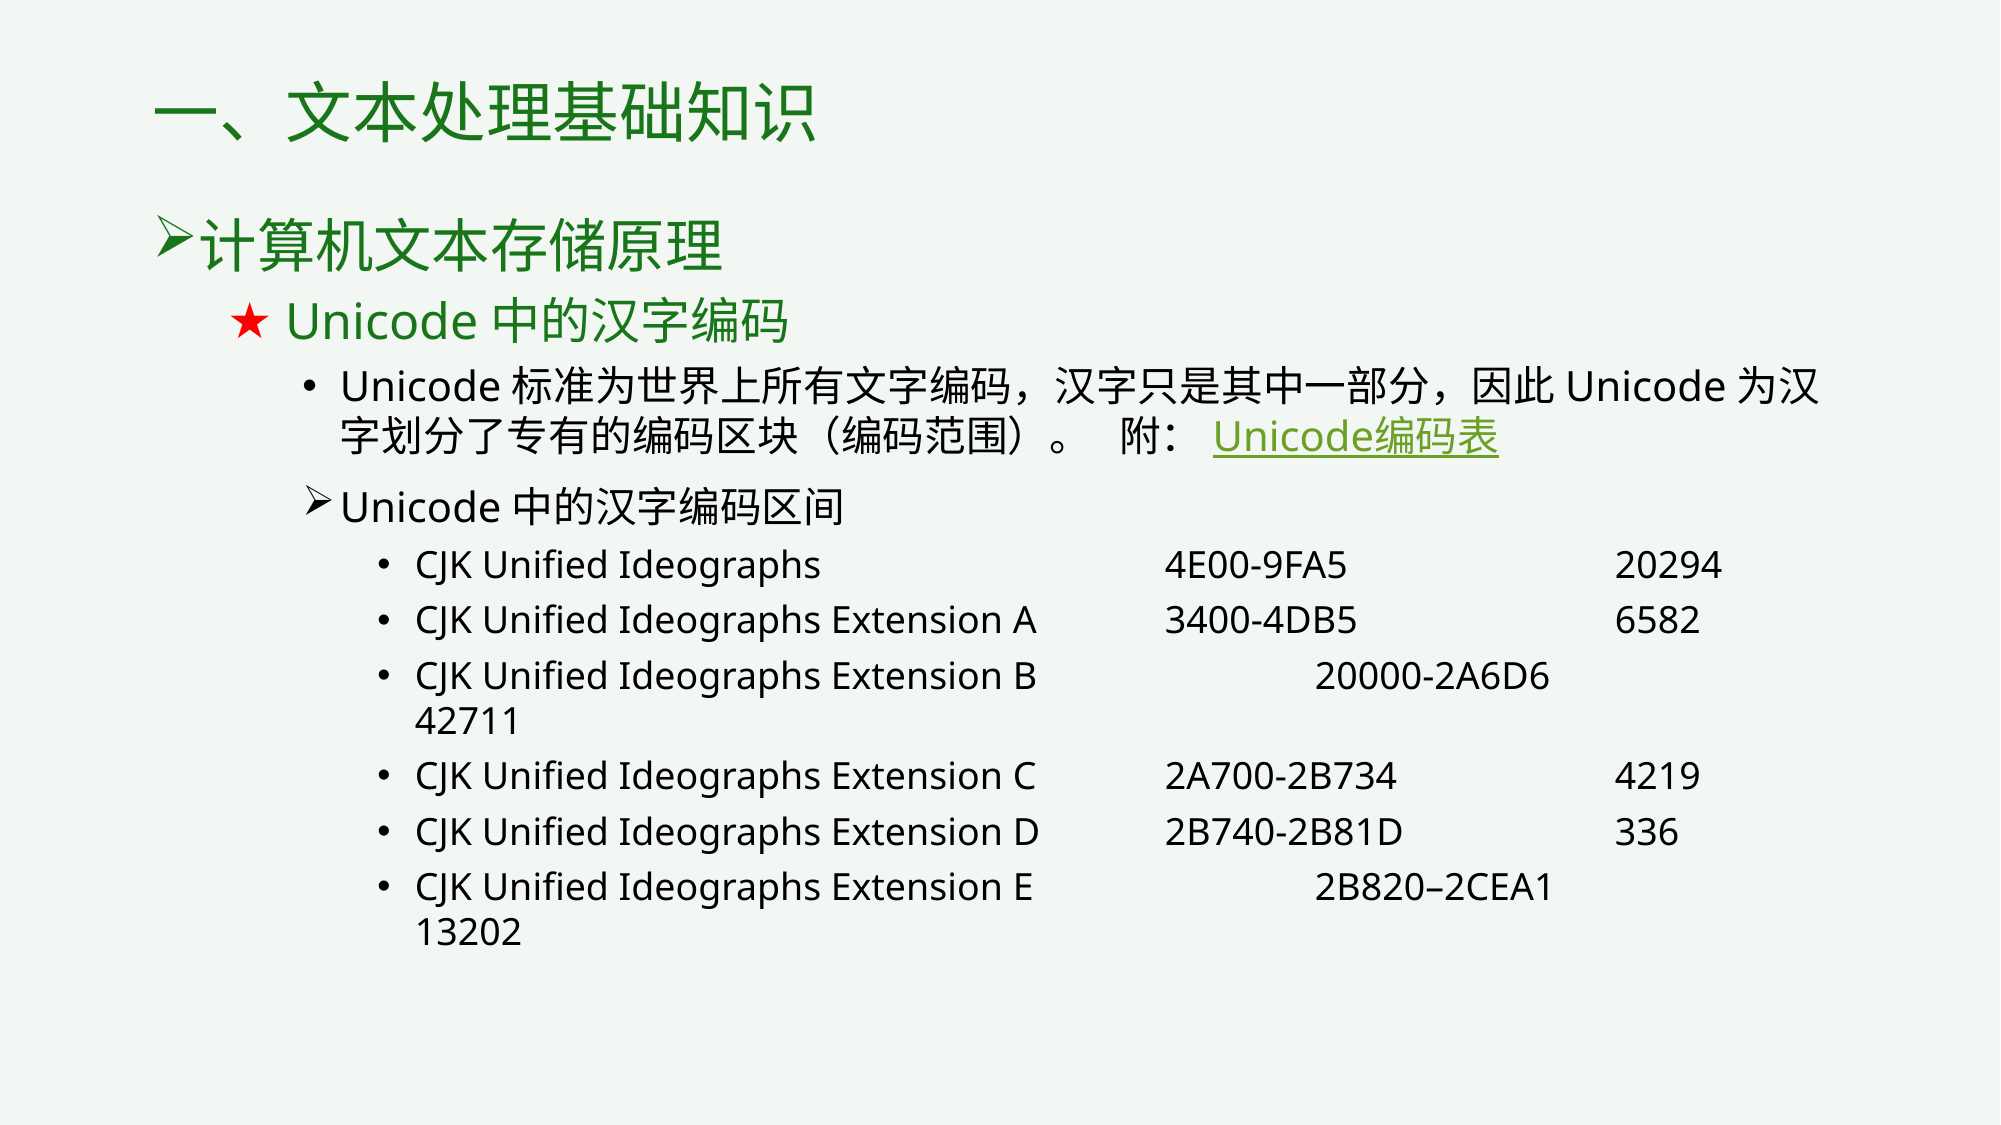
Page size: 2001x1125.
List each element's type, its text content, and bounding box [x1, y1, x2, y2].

list 计算机文本存储原理 Unicode中的汉字编码 Unicode标准为世界上所有文字编码，汉字只是其中一部分，因此Unicode为汉字划分了专有的编码区块（编码范围）。 附：Unicode编码表 Unicode中的汉字编码区间 CJK Unified Ideographs 4E00-9FA5 20294 CJK Unified Ideographs Extension A 3400-4DB5 6582 CJK Unified Ideographs Extension B 20000-2A6D6 42711 CJK Unified Ideographs Extension C 2A700-2B734 4219 CJK Unified Ideographs Extension D 2B740-2B81D 336 CJK Unified Ideographs Extension E 2B820–2CEA1 13202 [137, 201, 1863, 1011]
title 一、文本处理基础知识 [137, 59, 1863, 172]
